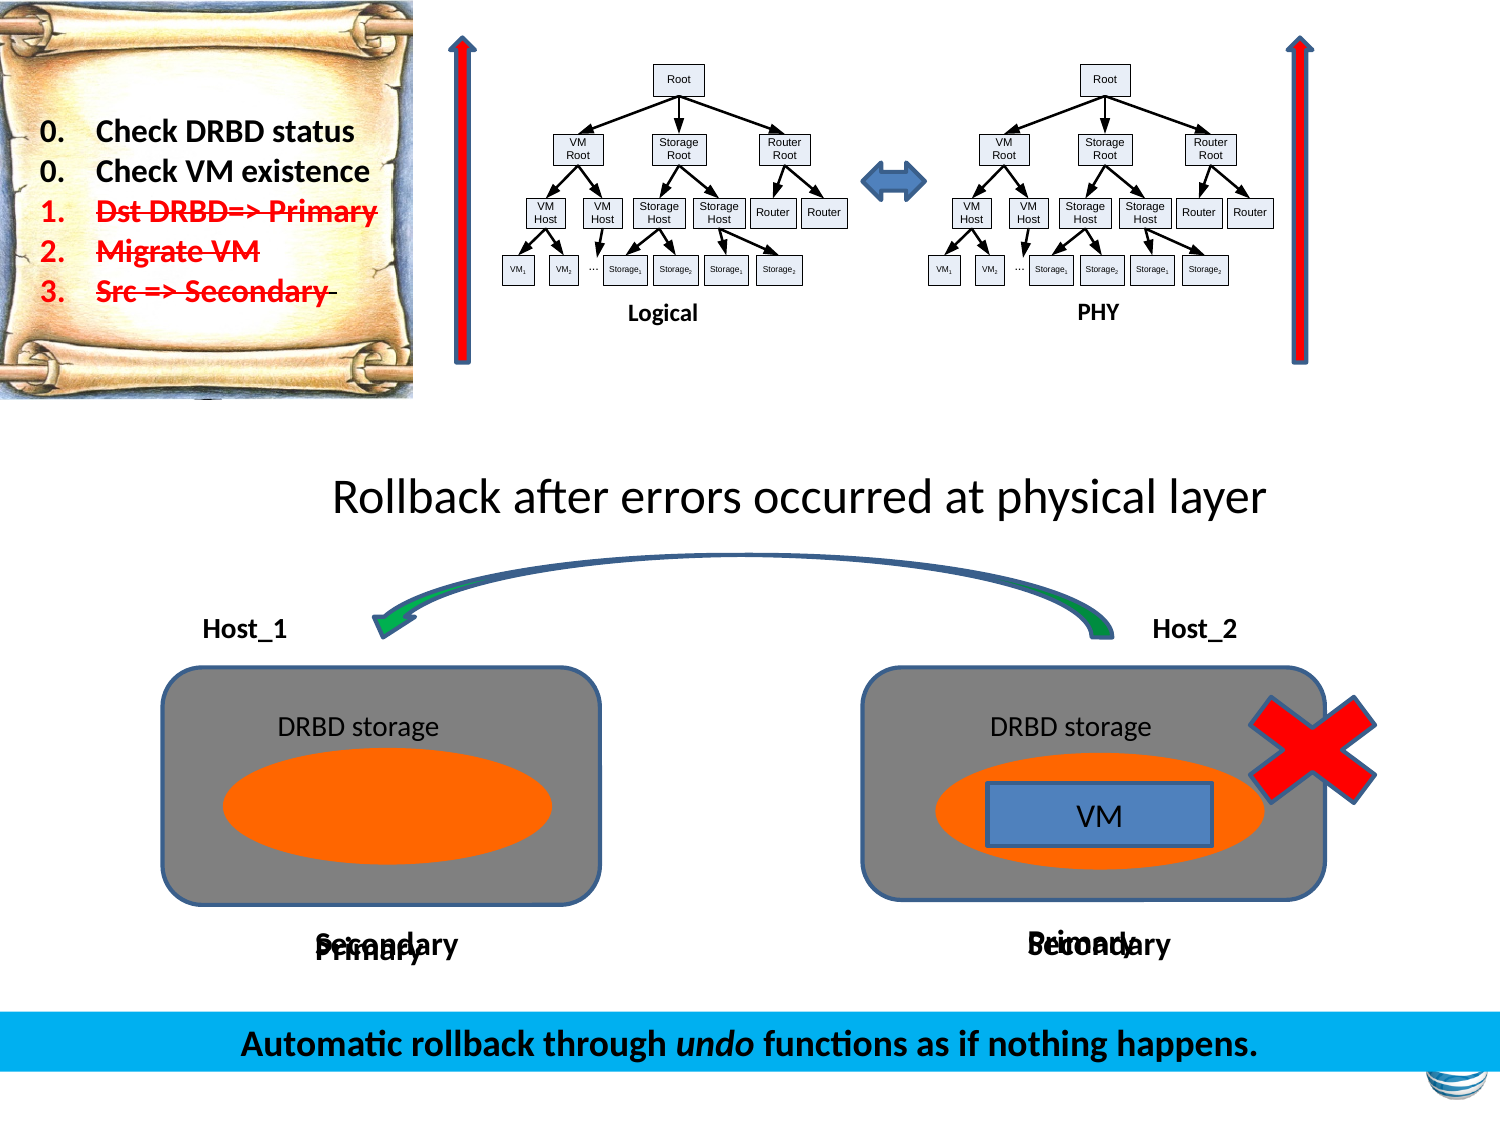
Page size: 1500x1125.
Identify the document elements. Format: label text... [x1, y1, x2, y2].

text_box [860, 665, 1328, 903]
text_box DRBD storage [262, 699, 513, 750]
picture [1426, 1072, 1488, 1100]
text_box [375, 552, 1115, 640]
text_box [160, 665, 603, 907]
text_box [925, 62, 1276, 288]
text_box Host_2 [1137, 601, 1325, 652]
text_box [499, 62, 850, 288]
text_box [935, 752, 1265, 870]
text_box Logical [613, 297, 751, 335]
text_box [860, 160, 920, 202]
text_box Primary [300, 919, 700, 975]
title Rollback after errors occurred at physical layer [287, 399, 1313, 588]
text_box Secondary [1012, 914, 1288, 970]
text_box [1285, 35, 1315, 365]
text_box Host_1 [187, 601, 375, 652]
text_box VM [985, 781, 1214, 848]
text_box [222, 750, 553, 865]
text_box Secondary [300, 914, 575, 970]
text_box DRBD storage [975, 699, 1225, 750]
text_box [1247, 694, 1378, 806]
text_box [448, 35, 477, 365]
text_box Automatic rollback through undo functions as if nothing happens. [0, 1011, 1500, 1072]
picture [0, 0, 413, 401]
text_box PHY [1062, 297, 1175, 333]
